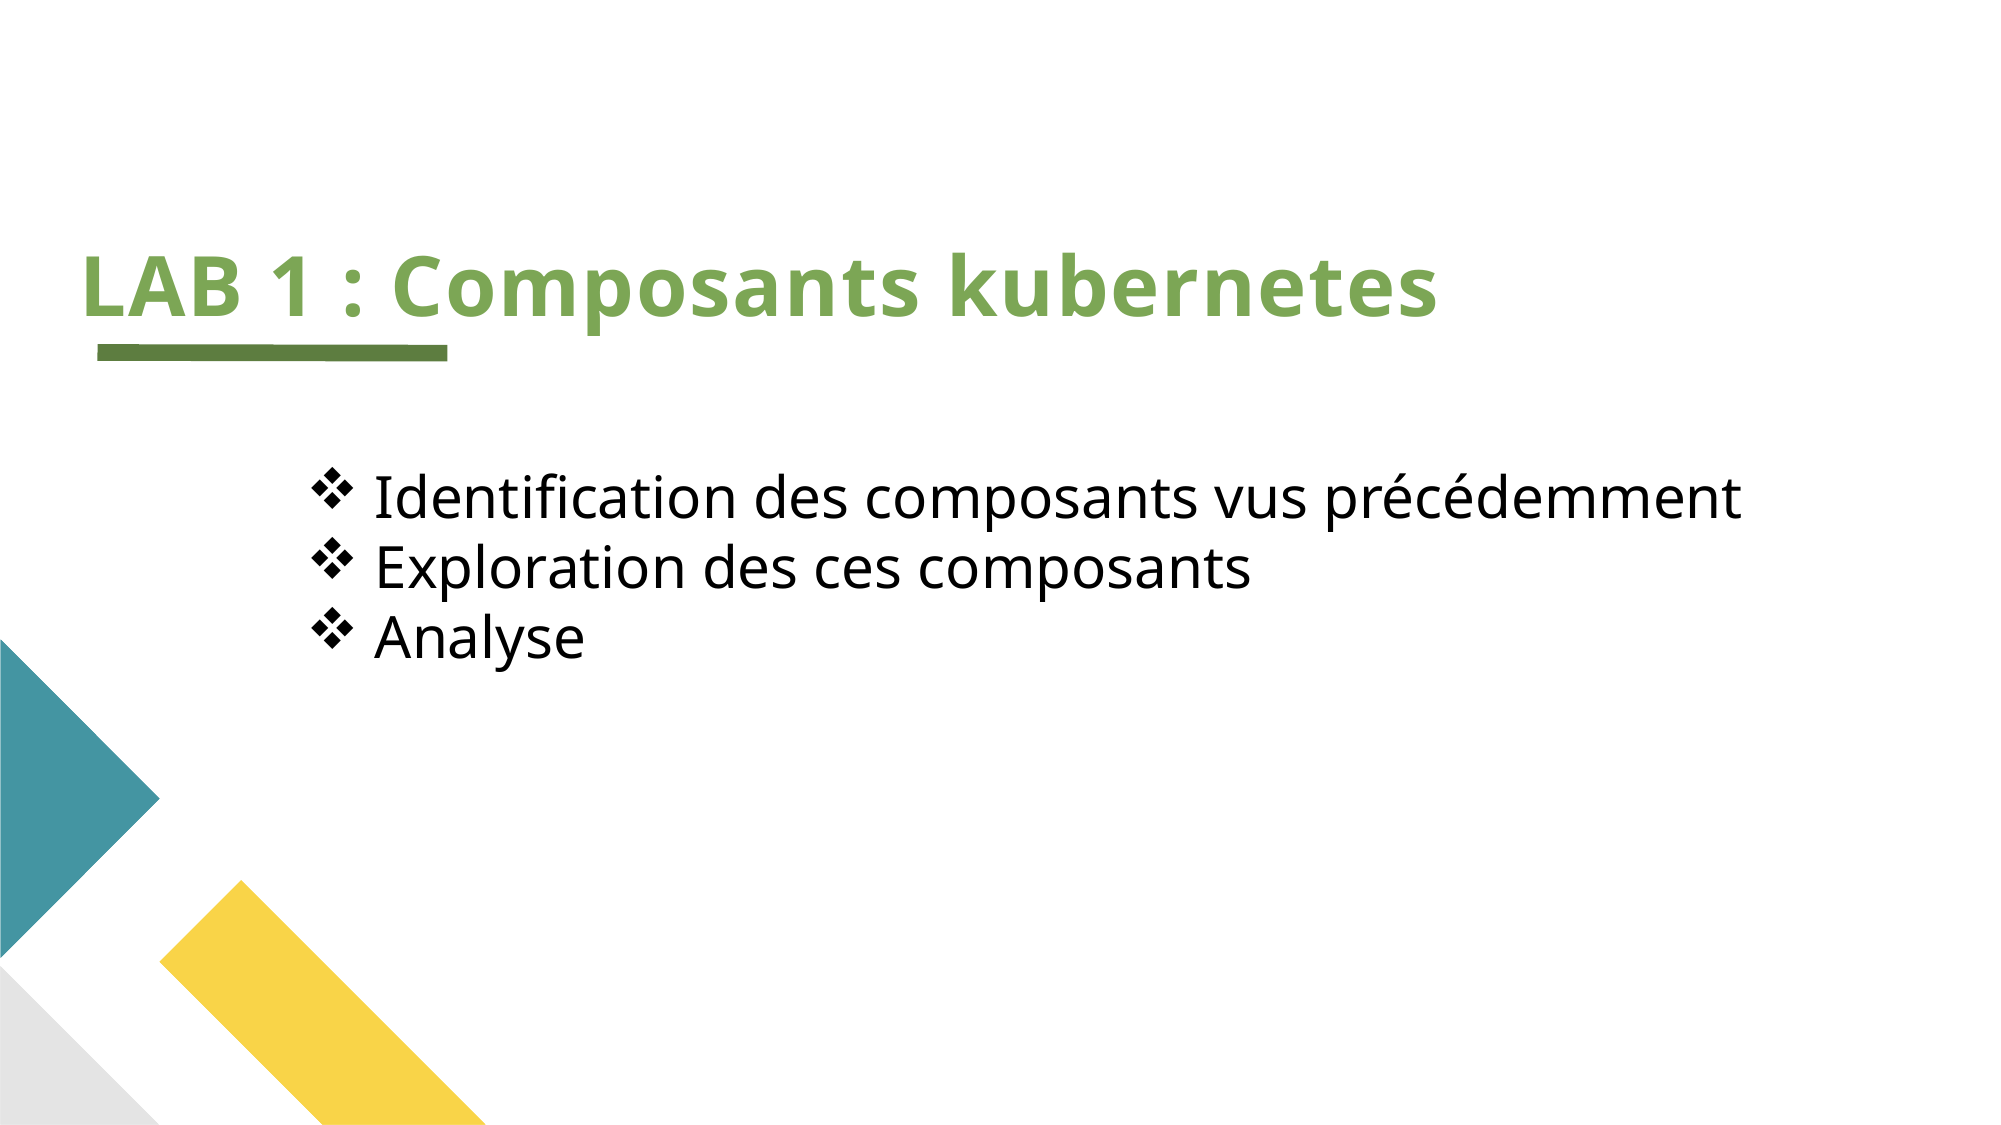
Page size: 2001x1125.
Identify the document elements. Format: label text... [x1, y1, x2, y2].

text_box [0, 639, 486, 1125]
text_box Identification des composants vus précédemment Exploration des ces composants Analyse [291, 453, 1960, 678]
title LAB 1 : Composants kubernetes [79, 183, 1972, 333]
